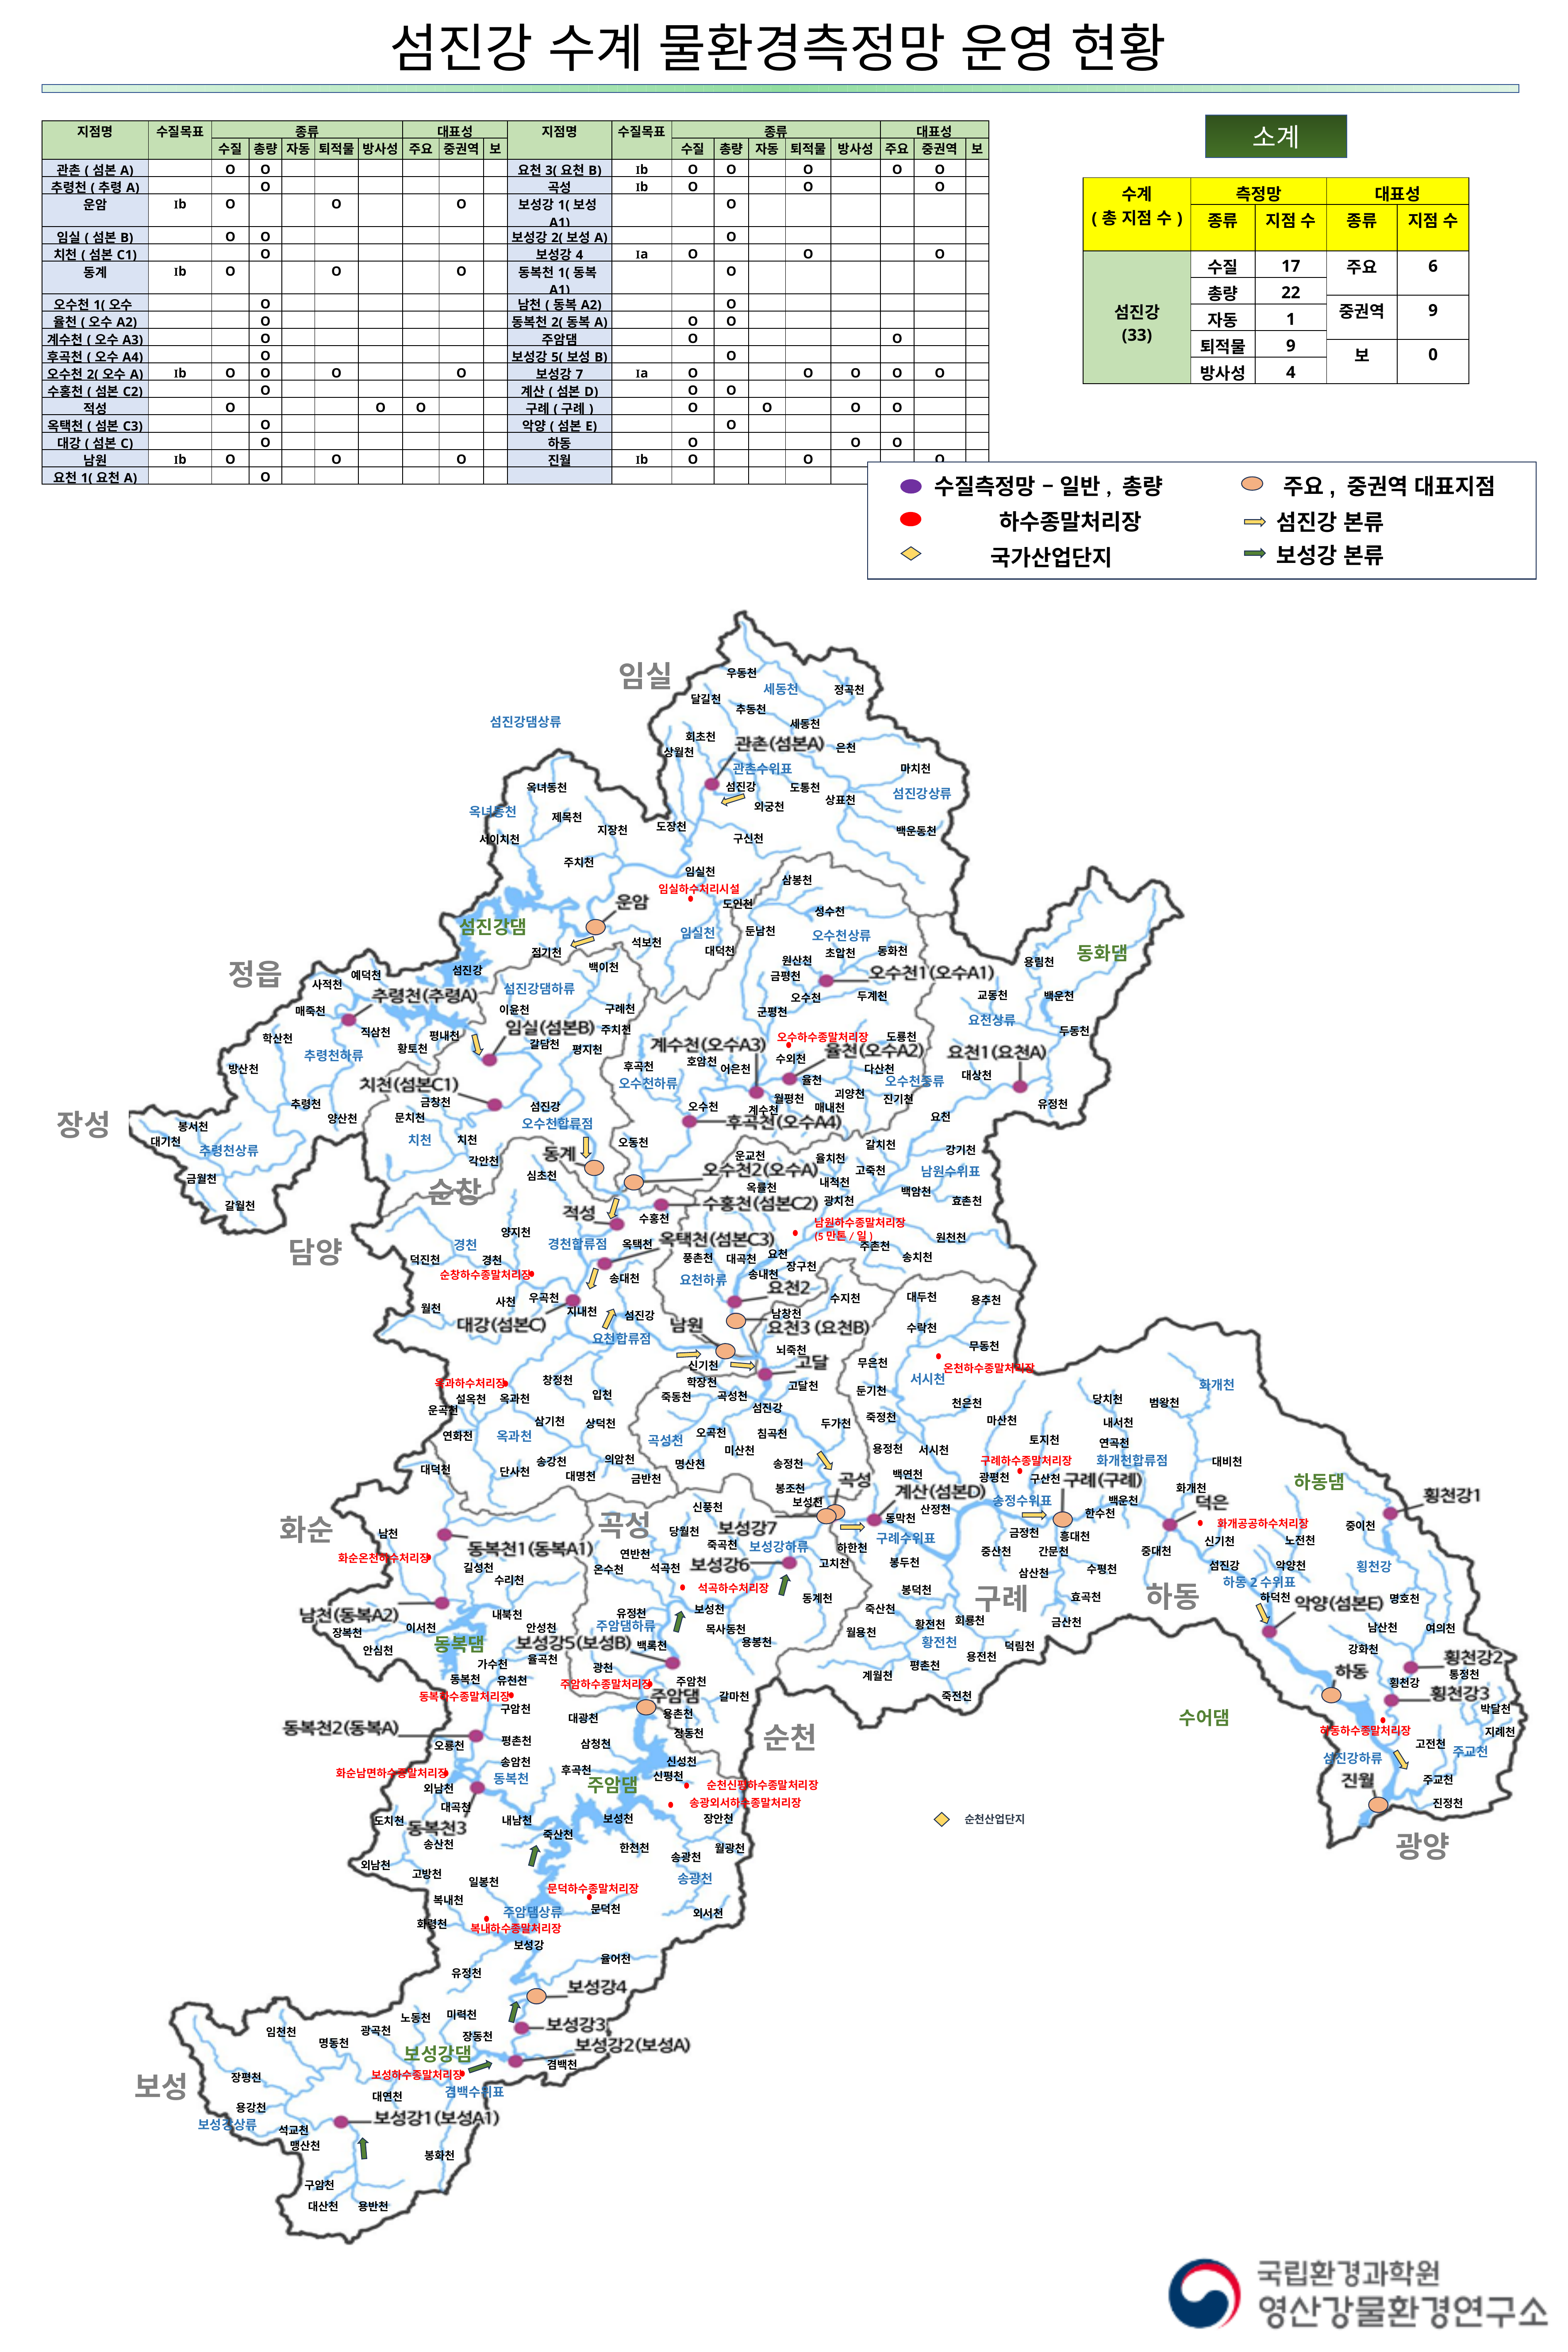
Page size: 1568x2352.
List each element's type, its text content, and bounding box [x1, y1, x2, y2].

table_cell 관촌(섬본A) [42, 160, 148, 176]
table_cell O [250, 294, 281, 311]
table_cell O [786, 450, 830, 466]
table_cell 주요 [1327, 251, 1397, 295]
table_cell [212, 433, 249, 449]
table_cell [359, 433, 402, 449]
table_cell [282, 227, 315, 243]
table_cell O [749, 398, 785, 414]
table_cell O [250, 415, 281, 432]
table_cell 중권역 [439, 139, 483, 159]
table_cell [612, 262, 672, 293]
table_cell [915, 415, 965, 432]
table_cell O [315, 194, 358, 226]
table_cell [484, 160, 507, 176]
table_cell 계산(섬본D) [508, 381, 611, 397]
table_cell 퇴적물 [1191, 331, 1255, 357]
table_cell O [915, 363, 965, 380]
table_cell [786, 381, 830, 397]
table_cell [966, 346, 988, 362]
table_cell [484, 398, 507, 414]
table_cell [484, 450, 507, 466]
table_cell [831, 160, 880, 176]
table_header 대표성 [1327, 178, 1468, 204]
table_cell 보 [1327, 340, 1397, 383]
table_cell O [786, 160, 830, 176]
table_cell [403, 294, 439, 311]
table_cell 임실(섬본B) [42, 227, 148, 243]
table_cell 옥택천(섬본C3) [42, 415, 148, 432]
table_cell [749, 244, 785, 261]
table_cell O [315, 450, 358, 466]
table_cell [749, 346, 785, 362]
table_cell [484, 227, 507, 243]
table_cell O [715, 346, 748, 362]
table_cell [403, 329, 439, 345]
table_cell [149, 244, 211, 261]
table_header 종류 [672, 121, 880, 138]
table_cell 구례(구례) [508, 398, 611, 414]
table_cell 9 [1256, 331, 1326, 357]
table_cell [915, 346, 965, 362]
table_cell 보성강2(보성A) [508, 227, 611, 243]
table_cell O [715, 312, 748, 328]
table_cell [484, 244, 507, 261]
table_cell 종류 [1191, 205, 1255, 250]
table_cell [282, 244, 315, 261]
table_cell [831, 227, 880, 243]
table_cell [672, 262, 714, 293]
table_cell Ⅰb [149, 450, 211, 466]
table_cell 퇴적물 [315, 139, 358, 159]
table_cell Ⅰb [612, 450, 672, 466]
table_cell 퇴적물 [786, 139, 830, 159]
table_cell O [250, 160, 281, 176]
table_cell O [715, 262, 748, 293]
table_cell Ⅰb [612, 160, 672, 176]
table_cell [966, 398, 988, 414]
table_cell O [672, 312, 714, 328]
table_cell [831, 177, 880, 193]
table_cell [786, 467, 830, 484]
table_cell [881, 262, 914, 293]
table_cell [881, 312, 914, 328]
table_cell [439, 227, 483, 243]
table_cell [282, 381, 315, 397]
table_cell [612, 398, 672, 414]
table_cell [403, 433, 439, 449]
table_cell O [915, 177, 965, 193]
table_cell 22 [1256, 278, 1326, 304]
table_cell O [715, 160, 748, 176]
table_cell [359, 194, 402, 226]
table_cell [966, 227, 988, 243]
table_cell O [786, 244, 830, 261]
table_cell [439, 294, 483, 311]
table_cell [282, 346, 315, 362]
table_cell [439, 329, 483, 345]
table_cell [315, 467, 358, 484]
table_cell [915, 194, 965, 226]
table_header 종류 [212, 121, 402, 138]
table_cell 동계 [42, 262, 148, 293]
table_cell [403, 346, 439, 362]
table_cell [484, 177, 507, 193]
table_cell O [881, 398, 914, 414]
table_cell [439, 381, 483, 397]
table_cell 보성강1(보성A1) [508, 194, 611, 226]
table_cell [315, 294, 358, 311]
table_cell [915, 398, 965, 414]
table_cell 적성 [42, 398, 148, 414]
table_cell O [359, 398, 402, 414]
table_cell 요천3(요천B) [508, 160, 611, 176]
table_cell [966, 381, 988, 397]
table_cell 남원 [42, 450, 148, 466]
table_cell O [915, 160, 965, 176]
table_cell [966, 363, 988, 380]
table_cell [508, 467, 611, 484]
table_cell [881, 450, 914, 462]
table_cell 수홍천(섬본C2) [42, 381, 148, 397]
table_cell [484, 262, 507, 293]
table_cell O [786, 177, 830, 193]
table_cell [250, 398, 281, 414]
table_cell O [715, 381, 748, 397]
table_cell [612, 227, 672, 243]
table_cell [915, 227, 965, 243]
table_cell [149, 415, 211, 432]
table_cell [212, 346, 249, 362]
table_cell [403, 227, 439, 243]
table_cell O [831, 398, 880, 414]
table_cell O [250, 177, 281, 193]
table_cell [359, 294, 402, 311]
table_cell O [881, 363, 914, 380]
table_cell O [881, 433, 914, 449]
table_cell 자동 [282, 139, 315, 159]
table_cell [831, 381, 880, 397]
table_cell [786, 312, 830, 328]
table_header 수질목표 [612, 121, 672, 159]
table_cell 보 [484, 139, 507, 159]
table_cell Ⅰb [149, 194, 211, 226]
table_cell [672, 294, 714, 311]
table_cell O [250, 244, 281, 261]
table_cell 후곡천(오수A4) [42, 346, 148, 362]
table_cell [484, 194, 507, 226]
table_cell 자동 [749, 139, 785, 159]
table_cell [282, 398, 315, 414]
table_cell [315, 227, 358, 243]
table_cell 총량 [1191, 278, 1255, 304]
table_cell O [672, 244, 714, 261]
table_cell [484, 381, 507, 397]
table_cell [786, 227, 830, 243]
table_cell [282, 363, 315, 380]
table_cell [149, 398, 211, 414]
table_cell [715, 329, 748, 345]
table_cell [315, 381, 358, 397]
table_cell 동복천2(동복A) [508, 312, 611, 328]
text_box 섬진강 수계 물환경측정망 운영 현황 [244, 12, 1312, 81]
table_cell 보 [966, 139, 988, 159]
table_cell 지점 수 [1398, 205, 1468, 250]
table_cell [915, 312, 965, 328]
table_cell [403, 194, 439, 226]
table_cell [282, 160, 315, 176]
table_cell [149, 227, 211, 243]
table_cell O [672, 177, 714, 193]
table_cell [282, 194, 315, 226]
table_cell [149, 294, 211, 311]
table_cell O [439, 450, 483, 466]
table_cell [359, 467, 402, 484]
table_cell [212, 381, 249, 397]
table_cell [749, 160, 785, 176]
table_cell [403, 312, 439, 328]
table_cell 종류 [1327, 205, 1397, 250]
table_cell [359, 329, 402, 345]
table_cell [250, 194, 281, 226]
table_cell [881, 244, 914, 261]
table_cell [439, 346, 483, 362]
table_cell [915, 433, 965, 449]
table_cell 총량 [250, 139, 281, 159]
table_cell 방사성 [1191, 358, 1255, 383]
table_cell [881, 294, 914, 311]
table_cell [403, 363, 439, 380]
table_cell 남천(동복A2) [508, 294, 611, 311]
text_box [42, 603, 1537, 2254]
table_cell [672, 467, 714, 484]
table_cell O [715, 227, 748, 243]
table_cell O [672, 381, 714, 397]
table_cell [315, 177, 358, 193]
table_cell [282, 450, 315, 466]
table_cell 곡성 [508, 177, 611, 193]
table_cell O [250, 227, 281, 243]
table_cell [786, 433, 830, 449]
table_cell [403, 450, 439, 466]
table_cell 6 [1398, 251, 1468, 295]
table_cell [715, 363, 748, 380]
text_box 소계 [1205, 115, 1347, 158]
table_cell [612, 312, 672, 328]
table_header 지점명 [508, 121, 611, 159]
table_cell [786, 194, 830, 226]
table_cell O [439, 194, 483, 226]
table_cell O [672, 450, 714, 466]
table_cell 하동 [508, 433, 611, 449]
table_cell 보성강4 [508, 244, 611, 261]
table_cell [786, 294, 830, 311]
table_cell O [672, 363, 714, 380]
table_cell [439, 467, 483, 484]
table_cell O [715, 415, 748, 432]
table_cell O [212, 262, 249, 293]
table_cell 방사성 [831, 139, 880, 159]
table_cell O [212, 194, 249, 226]
table_cell [149, 160, 211, 176]
table_header 수계 (총 지점 수) [1084, 178, 1191, 250]
table_cell [149, 177, 211, 193]
table_cell [149, 346, 211, 362]
table_cell [282, 467, 315, 484]
table_cell 율천(오수A2) [42, 312, 148, 328]
table_cell 섬진강 (33) [1084, 251, 1191, 383]
table_cell 주요 [403, 139, 439, 159]
table_cell [966, 450, 988, 462]
table_cell [212, 244, 249, 261]
table_cell [786, 346, 830, 362]
table_cell [282, 312, 315, 328]
table_cell O [315, 262, 358, 293]
table_cell [484, 467, 507, 484]
table_cell O [672, 329, 714, 345]
table_cell 동복천1(동복A1) [508, 262, 611, 293]
table_cell [403, 160, 439, 176]
table_cell 9 [1398, 296, 1468, 339]
table_cell [881, 346, 914, 362]
table_cell [359, 450, 402, 466]
table_cell [439, 160, 483, 176]
table_cell [966, 433, 988, 449]
table_cell [439, 312, 483, 328]
table_cell 지점 수 [1256, 205, 1326, 250]
table_cell [966, 262, 988, 293]
table_cell Ⅰb [149, 363, 211, 380]
table_cell [359, 160, 402, 176]
table_cell [315, 244, 358, 261]
table_cell [915, 294, 965, 311]
table_cell O [439, 262, 483, 293]
table_cell Ⅰb [612, 177, 672, 193]
table_cell 악양(섬본E) [508, 415, 611, 432]
table_cell O [212, 160, 249, 176]
table_cell [212, 415, 249, 432]
table_cell 총량 [715, 139, 748, 159]
table_cell [484, 329, 507, 345]
table_cell 진월 [508, 450, 611, 466]
table_cell Ⅰa [612, 363, 672, 380]
table_cell [403, 177, 439, 193]
table_cell [250, 262, 281, 293]
table_cell [612, 294, 672, 311]
table_cell [672, 415, 714, 432]
table_cell [149, 433, 211, 449]
table_cell [749, 415, 785, 432]
table_cell 오수천1(오수A1) [42, 294, 148, 311]
table_cell [149, 329, 211, 345]
table_cell [359, 363, 402, 380]
table_cell [359, 381, 402, 397]
table_cell [250, 450, 281, 466]
table_cell [881, 227, 914, 243]
table_cell [831, 415, 880, 432]
table_cell O [212, 398, 249, 414]
table_cell [786, 415, 830, 432]
table_cell [715, 450, 748, 466]
table_cell [831, 244, 880, 261]
table_cell [881, 381, 914, 397]
table_cell O [315, 363, 358, 380]
table_header 수질목표 [149, 121, 211, 159]
table_cell [439, 415, 483, 432]
table_cell [831, 262, 880, 293]
table_header 대표성 [881, 121, 988, 138]
table_cell Ⅰa [612, 244, 672, 261]
table_cell [212, 329, 249, 345]
table_cell [149, 381, 211, 397]
table_cell [403, 244, 439, 261]
table_cell [484, 363, 507, 380]
table_cell O [831, 433, 880, 449]
table_cell [359, 415, 402, 432]
table_cell [612, 415, 672, 432]
table_cell [715, 398, 748, 414]
table_cell [439, 433, 483, 449]
table_cell [749, 467, 785, 484]
table_cell [672, 227, 714, 243]
table_cell [359, 177, 402, 193]
table_cell [359, 312, 402, 328]
table_cell [212, 467, 249, 484]
table_cell 4 [1256, 358, 1326, 383]
table_cell [359, 227, 402, 243]
table_cell [315, 312, 358, 328]
table_cell 수질 [212, 139, 249, 159]
table_cell [282, 294, 315, 311]
table_cell O [212, 450, 249, 466]
table_cell [715, 467, 748, 484]
table_header 지점명 [42, 121, 148, 159]
table_cell [282, 433, 315, 449]
table_cell [915, 329, 965, 345]
table_cell [149, 467, 211, 484]
table_cell [359, 262, 402, 293]
table_cell 주암댐 [508, 329, 611, 345]
table_cell 0 [1398, 340, 1468, 383]
table_cell [282, 329, 315, 345]
table_cell [966, 244, 988, 261]
table_cell [315, 398, 358, 414]
table_cell [439, 177, 483, 193]
table_cell 요천1(요천A) [42, 467, 148, 484]
table_cell [282, 177, 315, 193]
table_cell [715, 433, 748, 449]
table_cell [484, 415, 507, 432]
table_cell 치천(섬본C1) [42, 244, 148, 261]
table_cell 자동 [1191, 304, 1255, 330]
table_cell [749, 194, 785, 226]
table_cell [749, 227, 785, 243]
table_cell [831, 450, 880, 466]
table_cell [966, 294, 988, 311]
table_cell [715, 244, 748, 261]
table_cell [403, 381, 439, 397]
table_cell [612, 346, 672, 362]
table_cell O [715, 294, 748, 311]
table_cell [484, 312, 507, 328]
table_cell [315, 160, 358, 176]
table_cell [403, 262, 439, 293]
table_cell [786, 398, 830, 414]
table_cell [831, 329, 880, 345]
table_cell [612, 381, 672, 397]
table_cell O [672, 160, 714, 176]
table_cell [315, 346, 358, 362]
table_cell [672, 346, 714, 362]
table_cell [212, 312, 249, 328]
table_cell O [250, 467, 281, 484]
table_header 측정망 [1191, 178, 1326, 204]
table_cell O [786, 363, 830, 380]
table_cell 17 [1256, 251, 1326, 277]
table_cell 오수천2(오수A) [42, 363, 148, 380]
table_cell 운암 [42, 194, 148, 226]
table_cell [484, 346, 507, 362]
table_cell O [881, 329, 914, 345]
table_cell [359, 244, 402, 261]
table_cell [749, 329, 785, 345]
table_cell [881, 194, 914, 226]
table_cell [359, 346, 402, 362]
table_cell O [403, 398, 439, 414]
table_cell O [672, 433, 714, 449]
table_cell O [250, 433, 281, 449]
table_cell [786, 262, 830, 293]
picture [1166, 2253, 1557, 2336]
table_cell 계수천(오수A3) [42, 329, 148, 345]
table_cell O [250, 381, 281, 397]
table_cell [315, 433, 358, 449]
table_cell [212, 177, 249, 193]
table_cell [612, 329, 672, 345]
table_cell [749, 363, 785, 380]
table_cell O [915, 450, 965, 462]
table_cell [966, 415, 988, 432]
table_cell [282, 415, 315, 432]
table_cell O [212, 227, 249, 243]
table_cell [881, 177, 914, 193]
table_cell 추령천(추령A) [42, 177, 148, 193]
table_cell O [715, 194, 748, 226]
table_cell [831, 346, 880, 362]
table_cell [915, 262, 965, 293]
table_cell 주요 [881, 139, 914, 159]
table_cell [149, 312, 211, 328]
table_cell [831, 194, 880, 226]
table_cell 중권역 [1327, 296, 1397, 339]
table_cell [831, 312, 880, 328]
table_cell 대강(섬본C) [42, 433, 148, 449]
table_cell [749, 262, 785, 293]
table_cell [749, 381, 785, 397]
table_cell [612, 194, 672, 226]
table_cell O [250, 346, 281, 362]
table_cell [484, 433, 507, 449]
table_cell 중권역 [915, 139, 965, 159]
table_cell [966, 312, 988, 328]
table_cell [749, 177, 785, 193]
table_cell O [881, 160, 914, 176]
table_cell [315, 415, 358, 432]
table_cell [749, 433, 785, 449]
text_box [867, 462, 1568, 579]
table_cell [282, 262, 315, 293]
table_cell O [250, 312, 281, 328]
table_cell [315, 329, 358, 345]
table_cell [749, 312, 785, 328]
table_cell [966, 160, 988, 176]
table_cell 수질 [672, 139, 714, 159]
table_header 대표성 [403, 121, 507, 138]
table_cell O [672, 398, 714, 414]
table_cell O [212, 363, 249, 380]
table_cell [403, 415, 439, 432]
table_cell O [915, 244, 965, 261]
table_cell [612, 467, 672, 484]
table_cell [786, 329, 830, 345]
table_cell O [439, 363, 483, 380]
table_cell Ⅰb [149, 262, 211, 293]
table_cell [439, 398, 483, 414]
table_cell [715, 177, 748, 193]
table_cell [966, 329, 988, 345]
table_cell [749, 450, 785, 466]
table_cell 방사성 [359, 139, 402, 159]
table_cell [915, 381, 965, 397]
text_box [42, 84, 1519, 93]
table_cell [966, 194, 988, 226]
table_cell [966, 177, 988, 193]
table_cell [439, 244, 483, 261]
table_cell [484, 294, 507, 311]
table_cell O [250, 363, 281, 380]
table_cell 수질 [1191, 251, 1255, 277]
table_cell [831, 467, 867, 484]
table_cell O [250, 329, 281, 345]
table_cell 보성강5(보성B) [508, 346, 611, 362]
table_cell O [831, 363, 880, 380]
table_cell [672, 194, 714, 226]
table_cell [831, 294, 880, 311]
table_cell 1 [1256, 304, 1326, 330]
table_cell [881, 415, 914, 432]
table_cell [612, 433, 672, 449]
table_cell [403, 467, 439, 484]
table_cell 보성강7 [508, 363, 611, 380]
table_cell [749, 294, 785, 311]
table_cell [212, 294, 249, 311]
